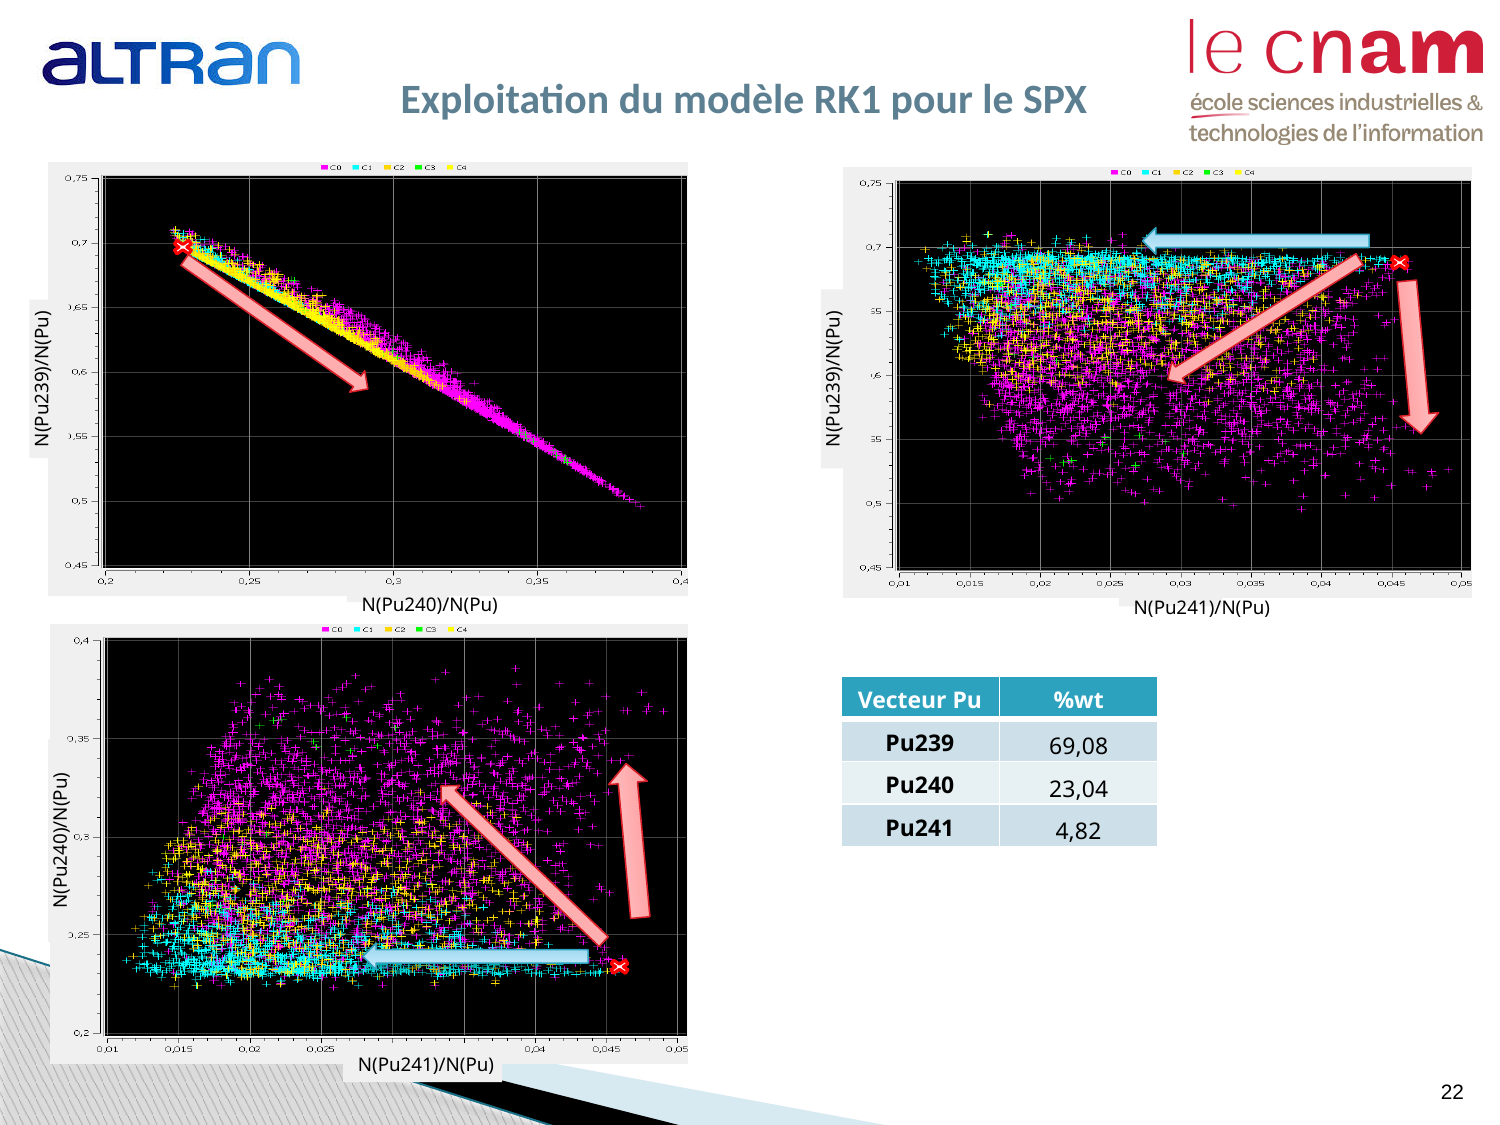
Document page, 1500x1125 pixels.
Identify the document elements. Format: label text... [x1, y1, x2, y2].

table_cell Pu241 [842, 805, 999, 846]
table_header %wt [1000, 677, 1157, 716]
slide_number 22 [1418, 1051, 1479, 1112]
picture [1186, 18, 1484, 145]
picture [0, 0, 341, 126]
table_cell 4,82 [1000, 805, 1157, 846]
table_cell 23,04 [1000, 762, 1157, 803]
table_cell Pu240 [842, 762, 999, 803]
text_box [47, 624, 688, 1083]
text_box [820, 166, 1472, 607]
table_header Vecteur Pu [842, 677, 999, 716]
text_box Exploitation du modèle RK1 pour le SPX [345, 54, 1147, 130]
table_cell 69,08 [1000, 722, 1157, 761]
table_cell Pu239 [842, 722, 999, 761]
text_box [29, 162, 688, 603]
